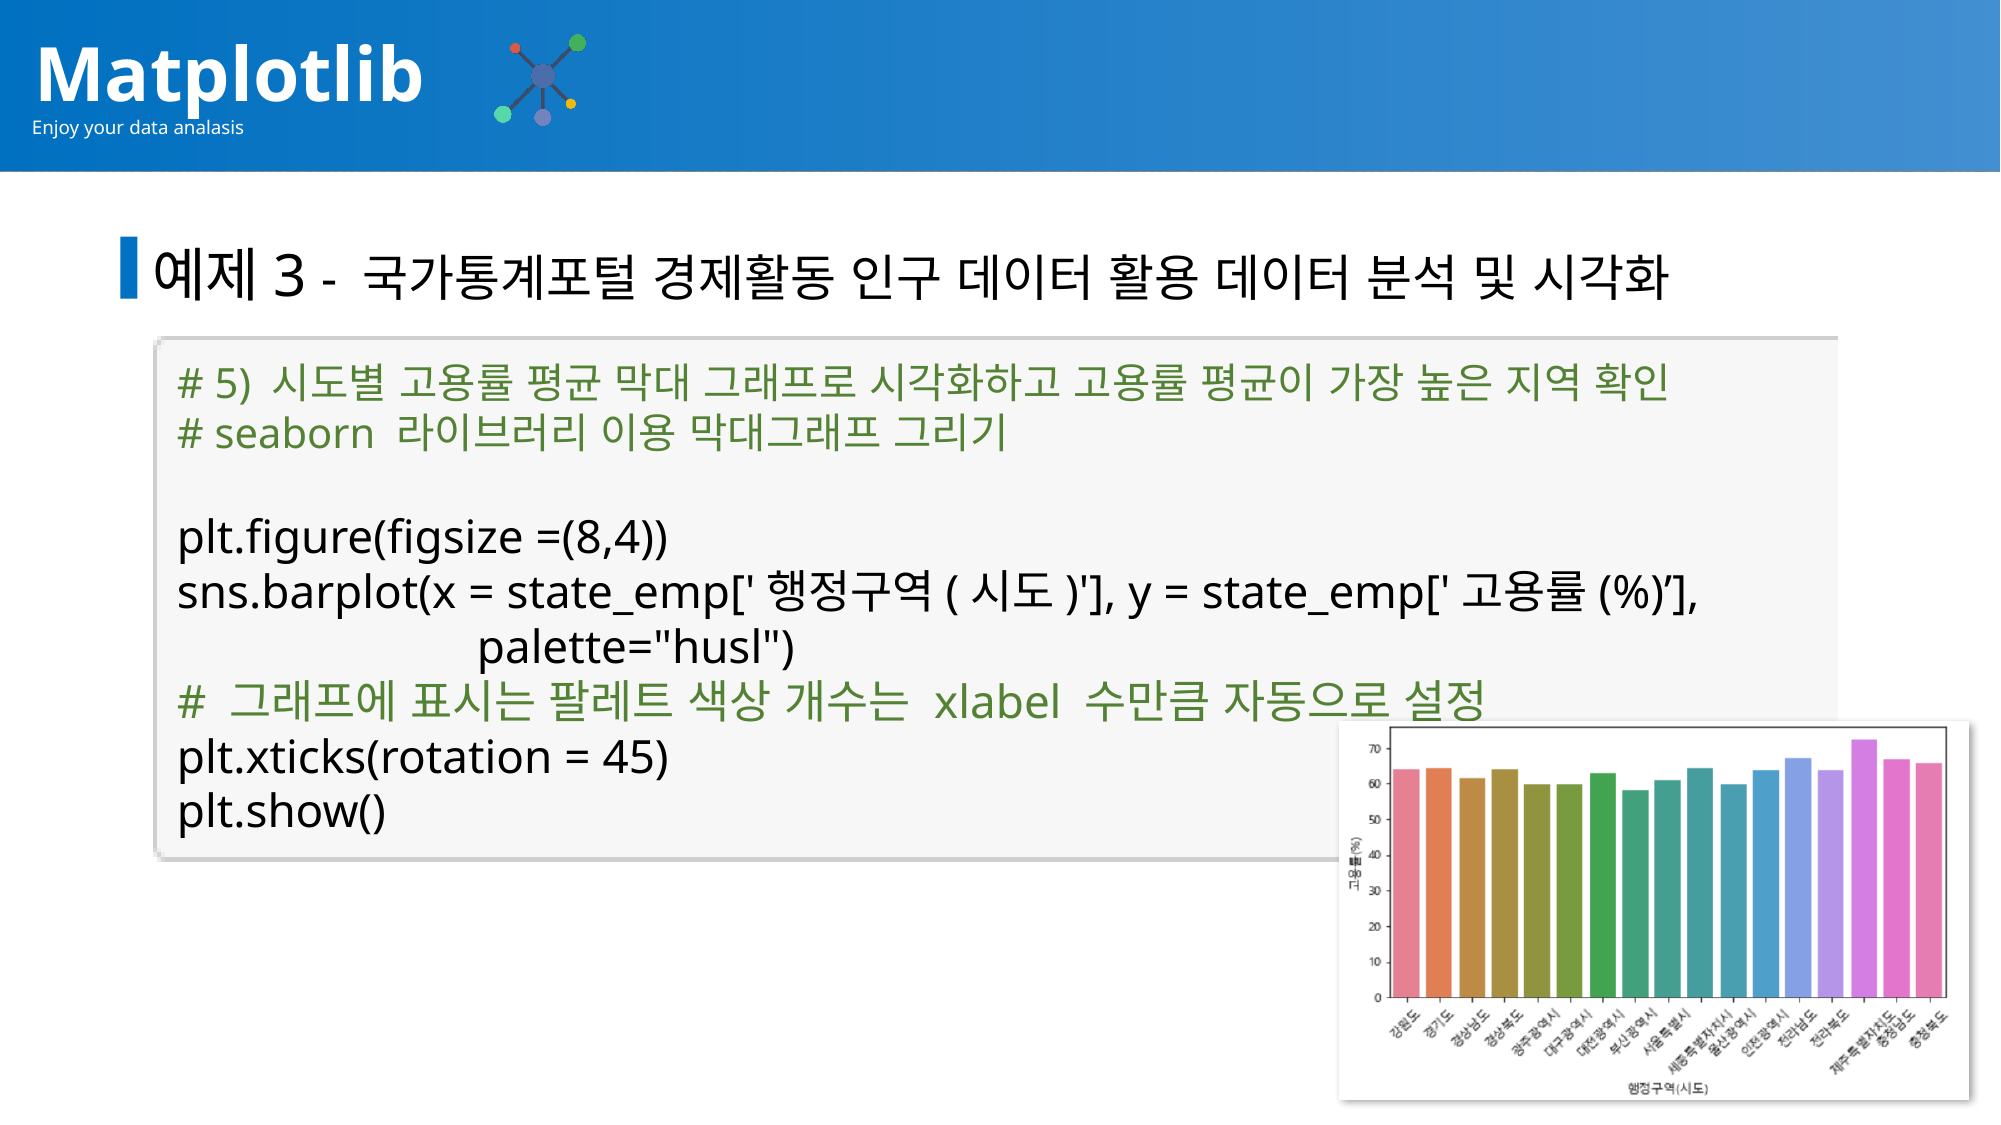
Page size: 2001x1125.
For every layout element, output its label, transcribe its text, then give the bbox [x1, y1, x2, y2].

picture [494, 34, 586, 126]
text_box 예제3 - 국가통계포털 경제활동 인구 데이터 활용 데이터 분석 및 시각화 [137, 230, 1980, 316]
text_box [119, 236, 137, 300]
text_box Matplotlib Enjoy your data analasis [0, 0, 2000, 172]
picture [113, 322, 1969, 1100]
